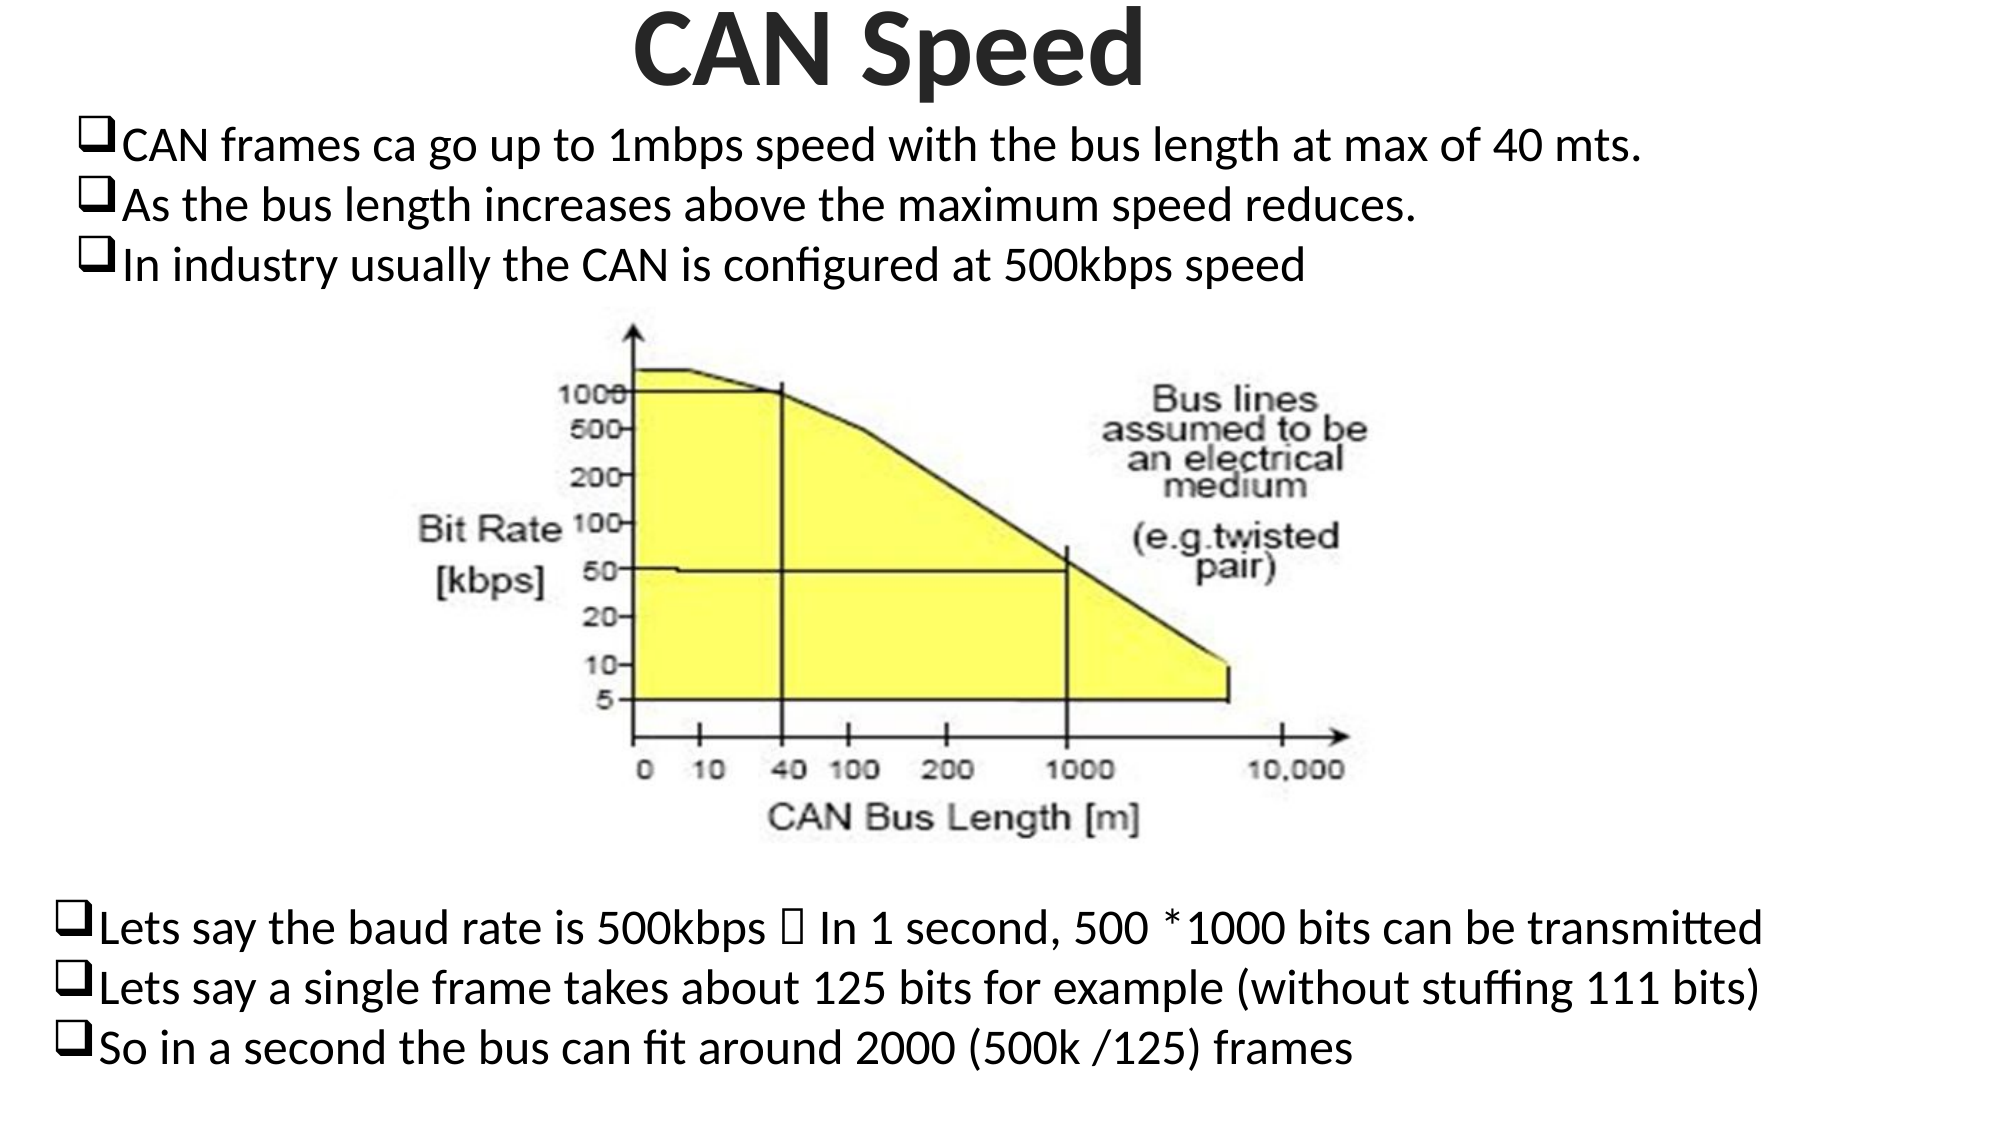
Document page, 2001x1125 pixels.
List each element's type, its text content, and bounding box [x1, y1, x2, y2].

text_box CAN Speed [618, 0, 1163, 103]
text_box Lets say the baud rate is 500kbps  In 1 second, 500 *1000 bits can be transmitted Lets say a single frame takes about 125 bits for example (without stuffing 111 bits) So in a second the bus can fit around 2000 (500k /125) frames [37, 886, 1921, 1082]
picture [388, 300, 1394, 856]
text_box CAN frames ca go up to 1mbps speed with the bus length at max of 40 mts. As the bus length increases above the maximum speed reduces. In industry usually the CAN is configured at 500kbps speed [60, 103, 1940, 299]
